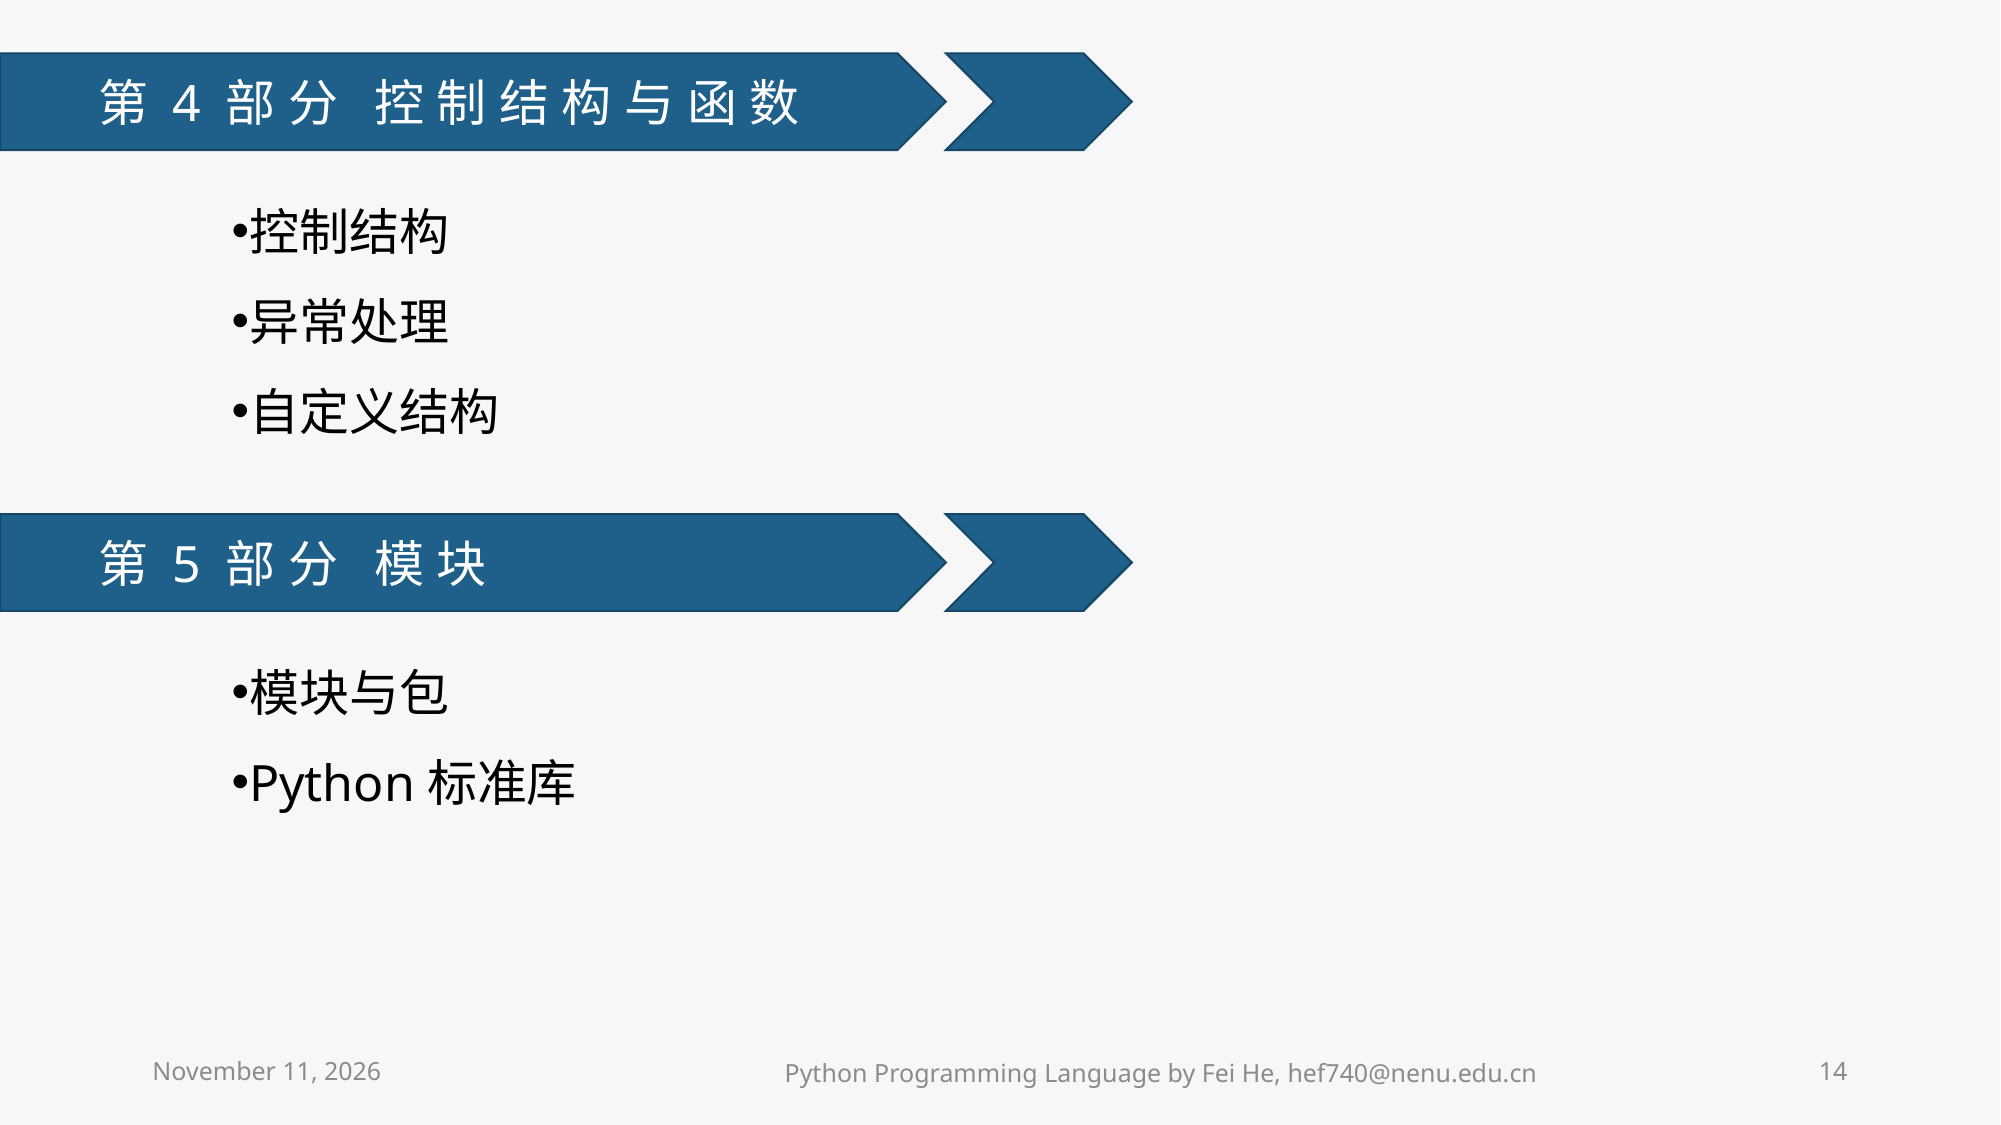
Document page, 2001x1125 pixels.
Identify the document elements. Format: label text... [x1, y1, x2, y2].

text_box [0, 53, 1132, 150]
slide_number 14 [1660, 1042, 1863, 1103]
footer Python Programming Language by Fei He, hef740@nenu.edu.cn [662, 1042, 1660, 1103]
text_box 控制结构 异常处理 自定义结构 [216, 162, 776, 474]
text_box 模块与包 Python标准库 [216, 623, 776, 935]
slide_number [137, 1042, 588, 1103]
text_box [0, 514, 1132, 611]
